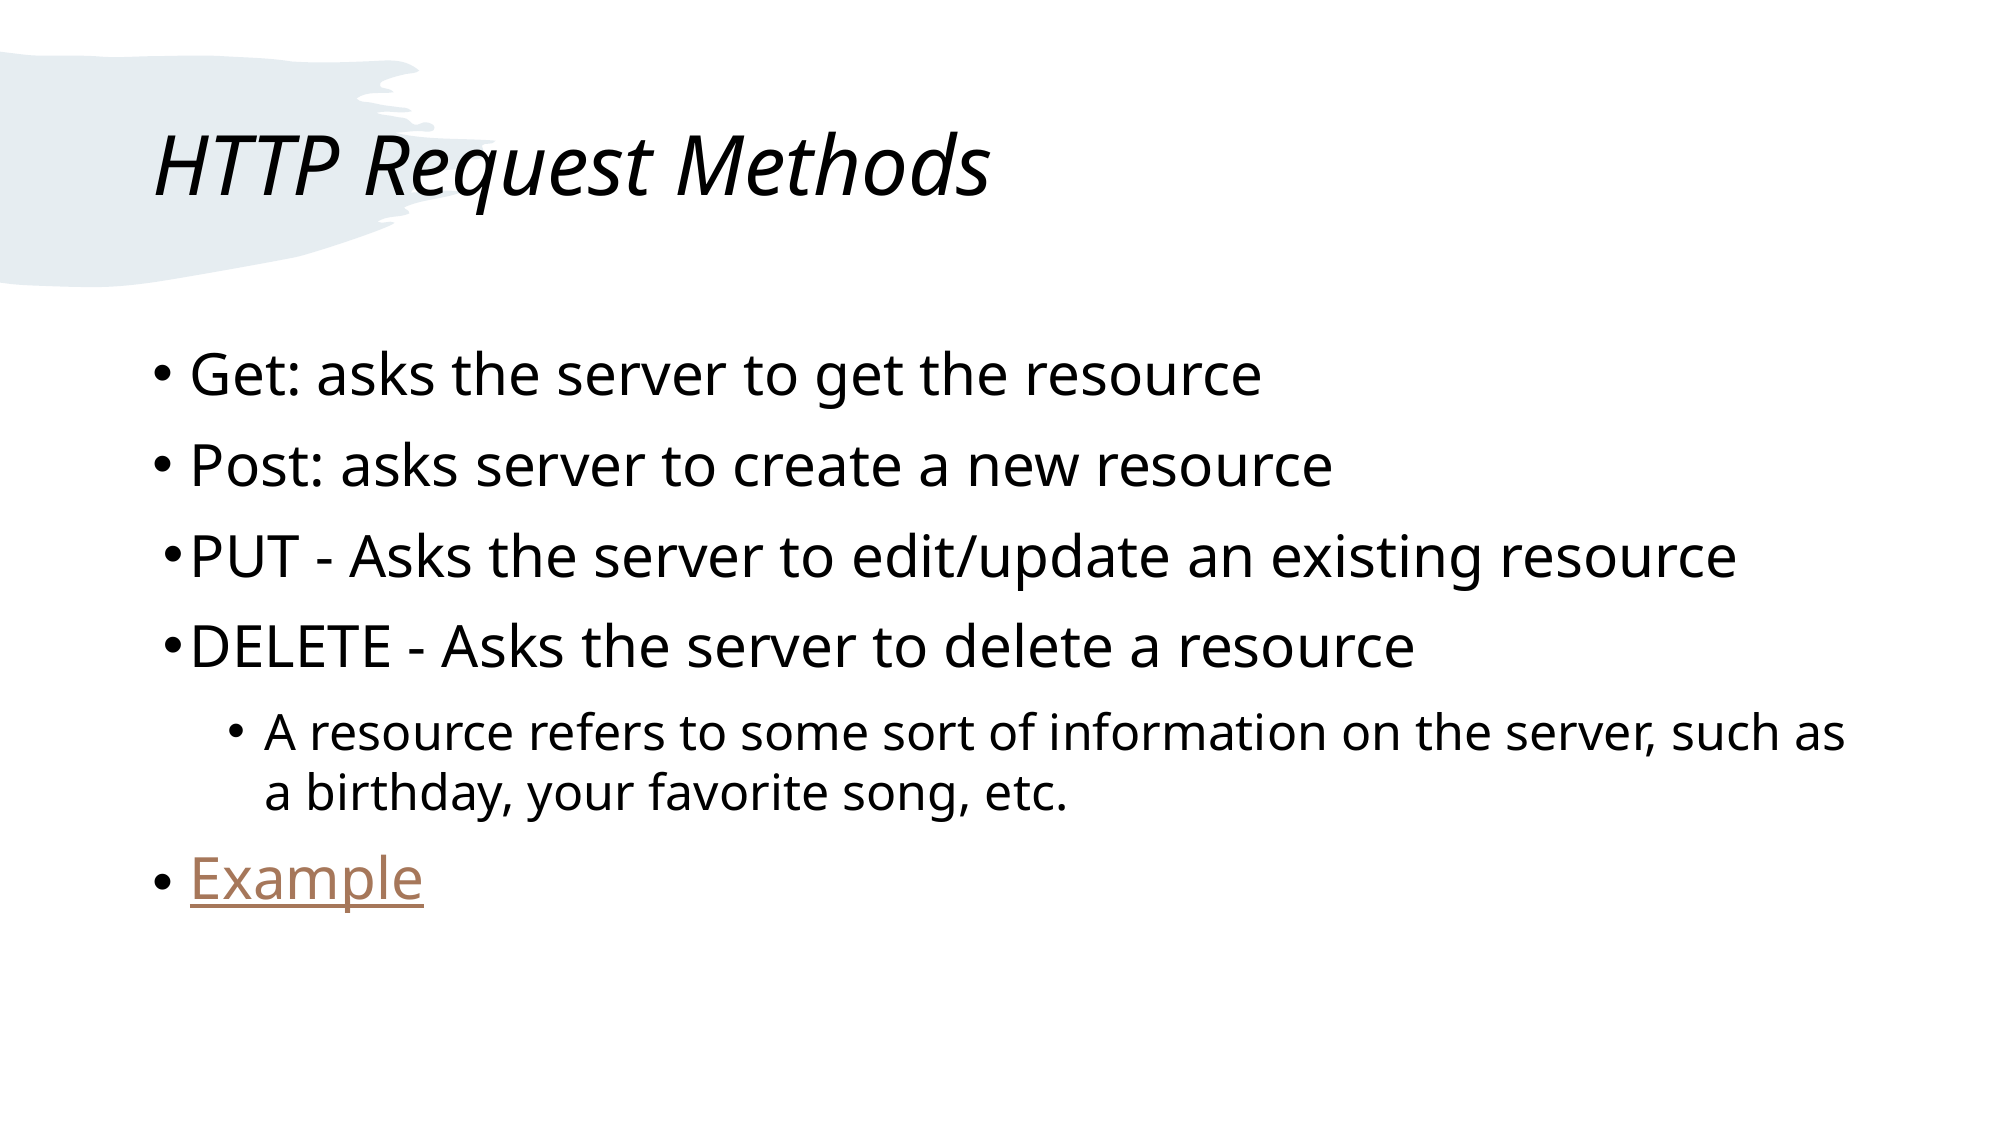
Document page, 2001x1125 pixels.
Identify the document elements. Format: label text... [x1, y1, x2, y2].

title HTTP Request Methods [137, 59, 1863, 278]
list Get: asks the server to get the resource Post: asks server to create a new resource PUT - Asks the server to edit/update an existing resource DELETE - Asks the server to delete a resource A resource refers to some sort of information on the server, such as a birthday, your favorite song, etc. Example [137, 329, 1863, 1013]
